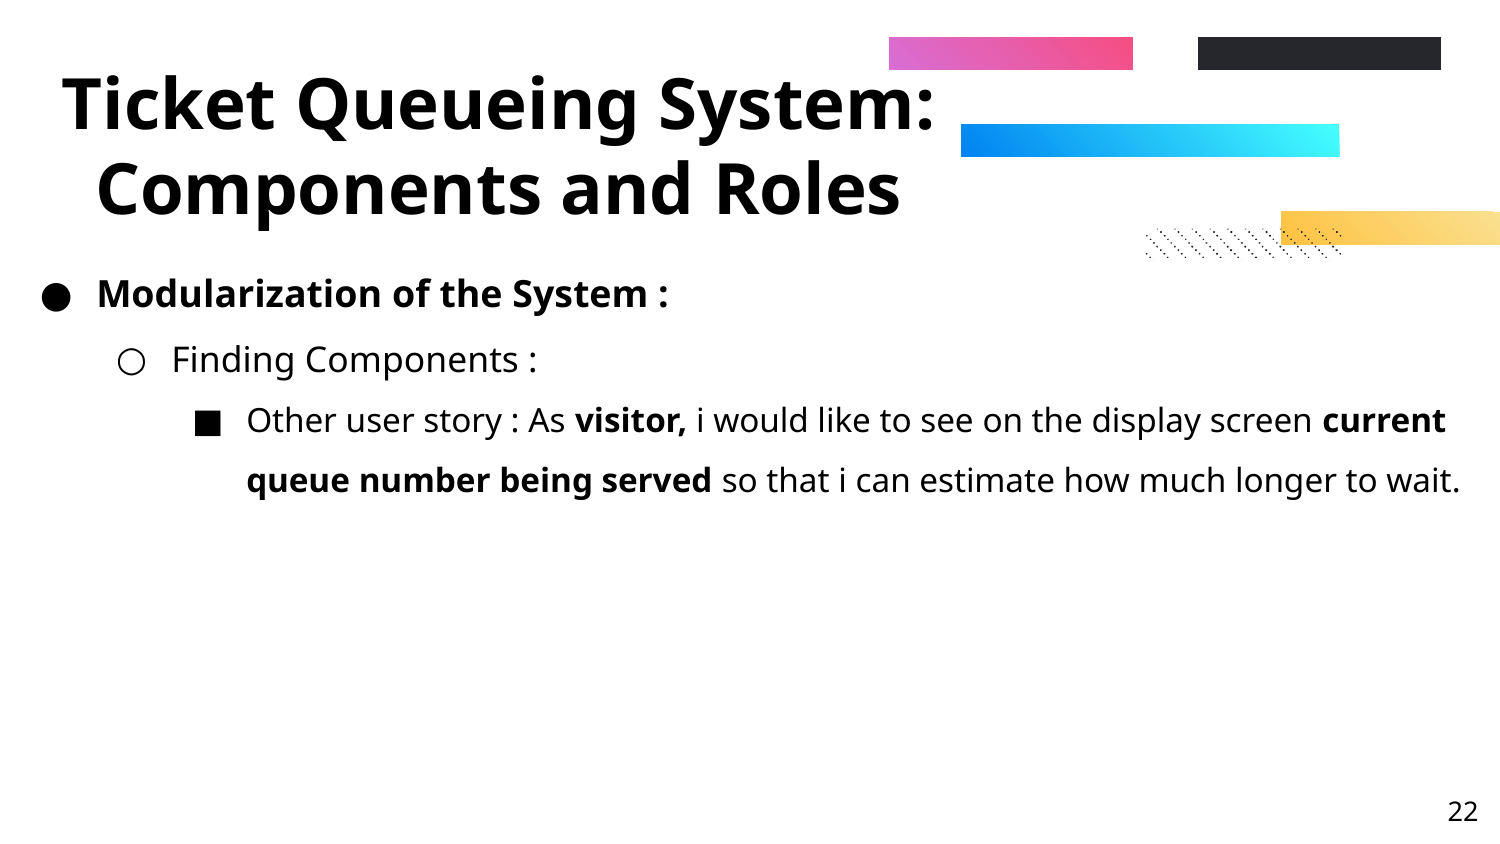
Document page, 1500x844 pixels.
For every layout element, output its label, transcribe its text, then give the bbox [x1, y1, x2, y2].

picture [1144, 228, 1343, 232]
slide_number ‹#› [1403, 779, 1494, 844]
title Ticket Queueing System: Components and Roles [39, 37, 959, 232]
subtitle Modularization of the System : Finding Components : Other user story : As visitor, i would like to see on the display screen current queue number being served so that i can estimate how much longer to wait. [6, 232, 1500, 819]
